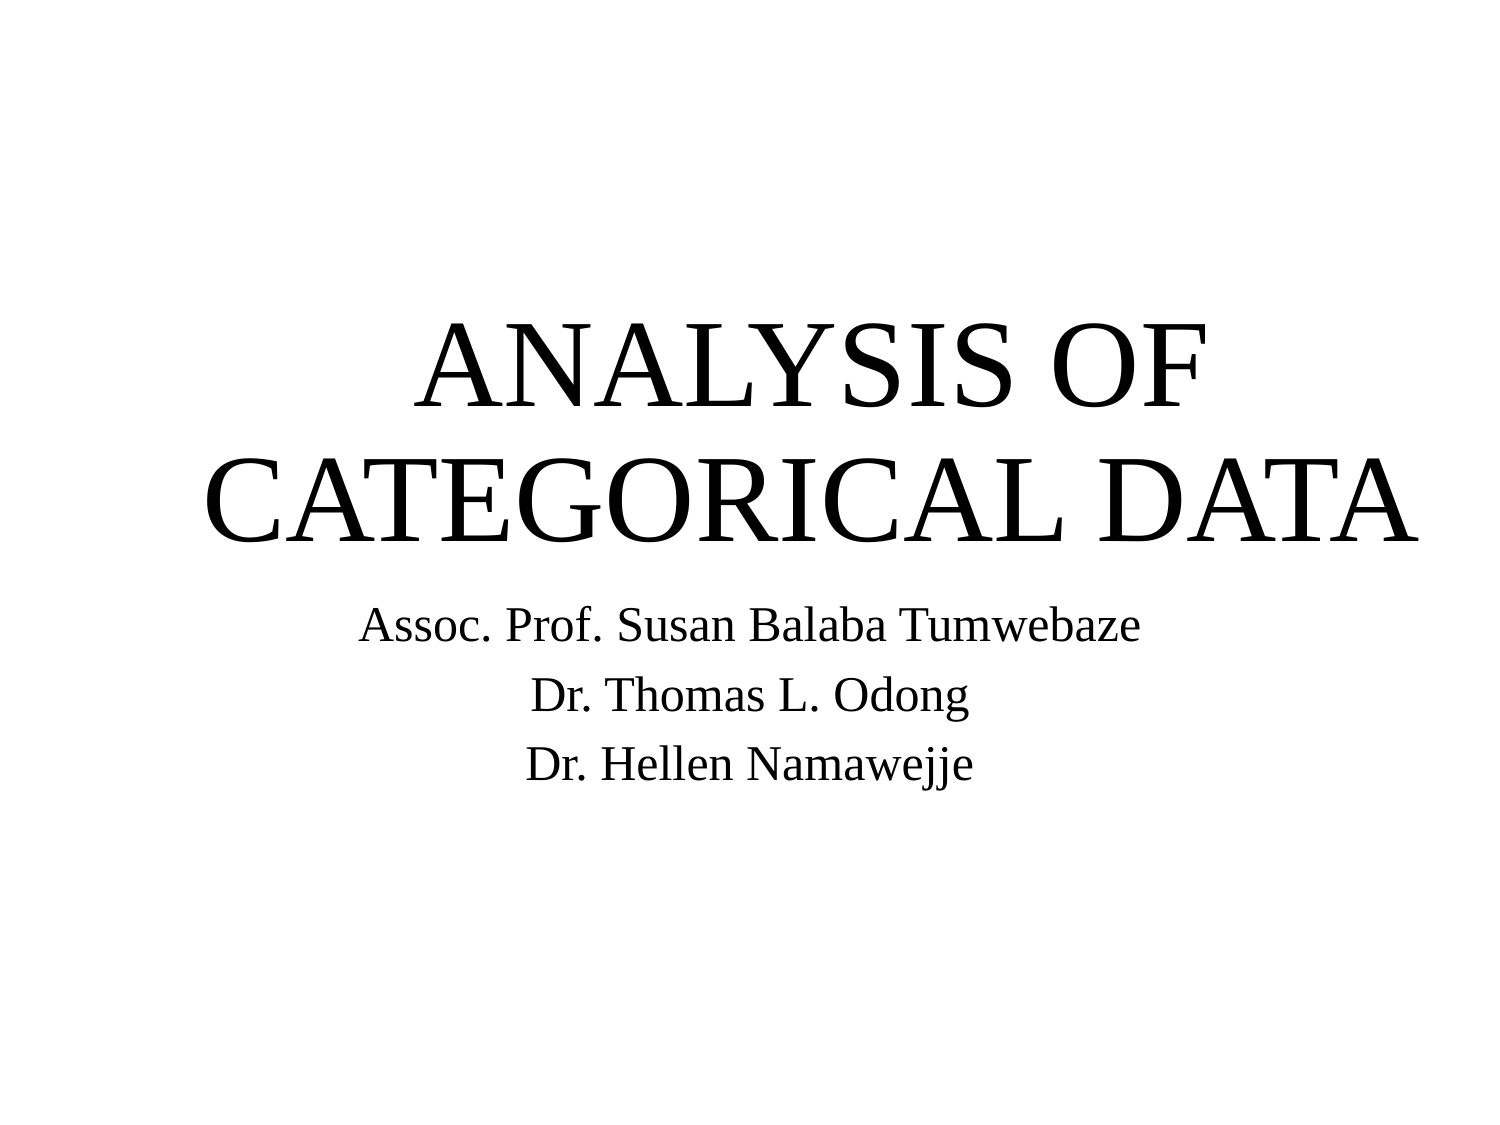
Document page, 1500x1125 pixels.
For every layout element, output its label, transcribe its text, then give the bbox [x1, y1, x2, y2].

subtitle Assoc. Prof. Susan Balaba Tumwebaze Dr. Thomas L. Odong Dr. Hellen Namawejje [187, 590, 1313, 863]
title ANALYSIS OF CATEGORICAL DATA [187, 184, 1436, 576]
